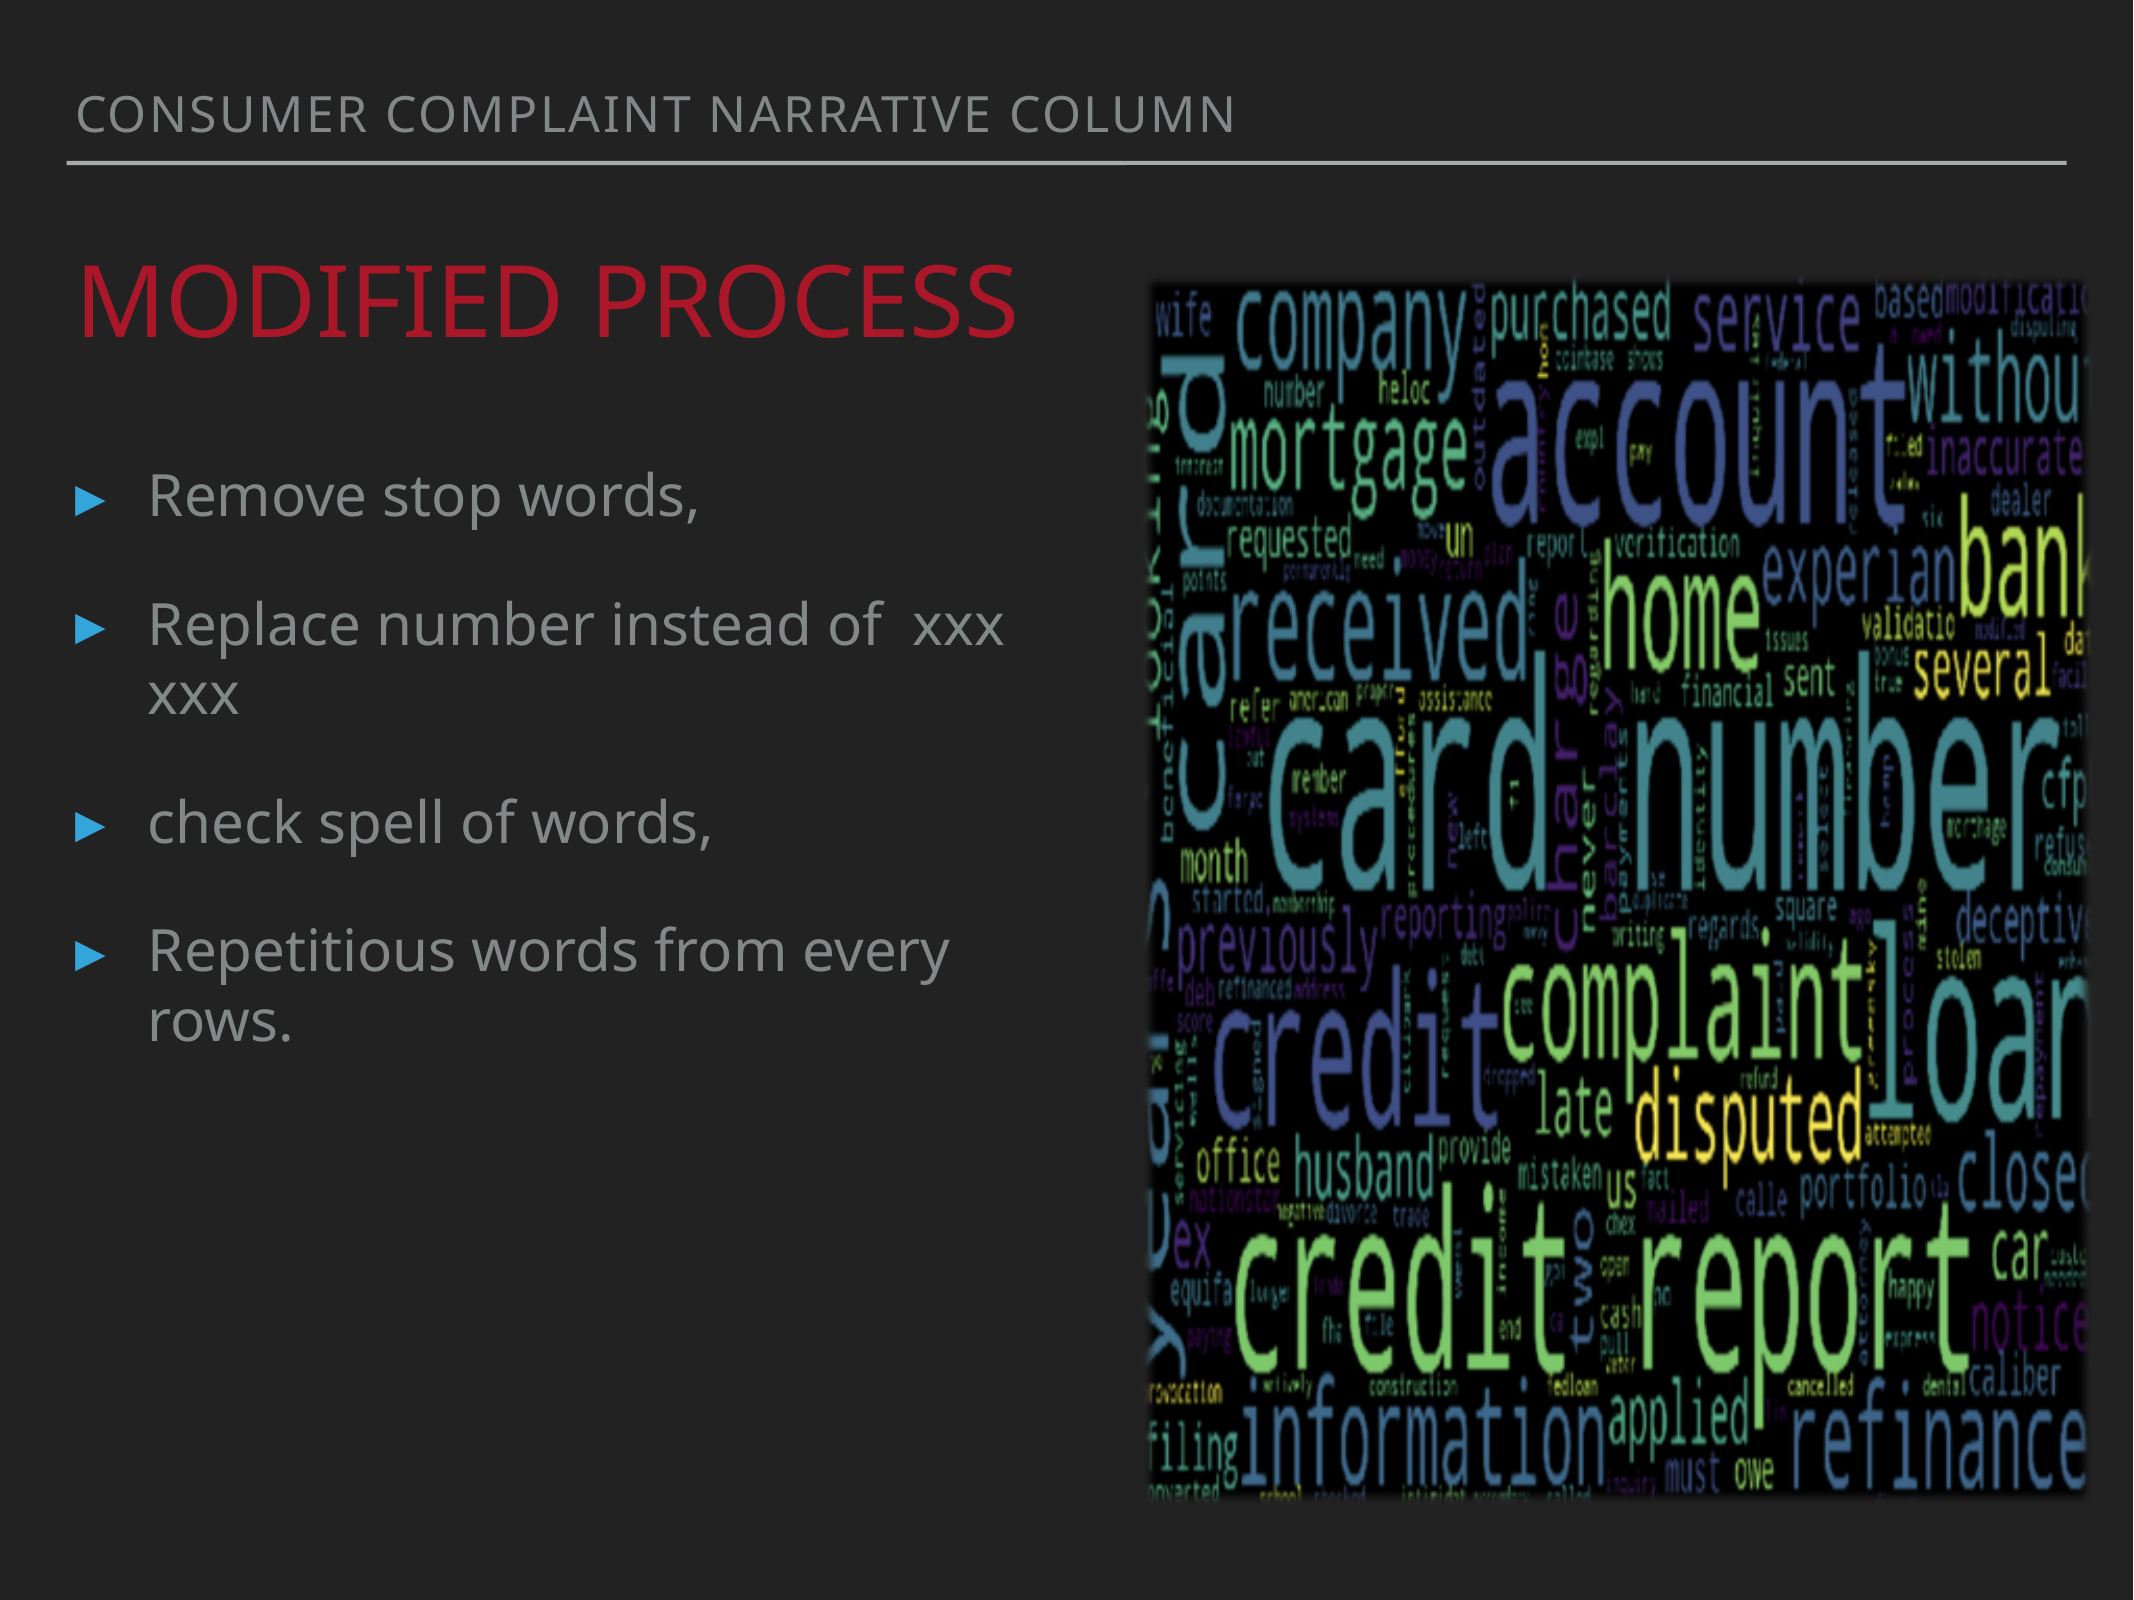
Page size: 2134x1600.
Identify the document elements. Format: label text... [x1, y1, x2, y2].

title modified process [66, 251, 1101, 372]
picture [1142, 273, 2096, 1509]
list Remove stop words, Replace number instead of xxx xxx check spell of words, Repetitious words from every rows. [66, 449, 1101, 1453]
list Consumer complaint narrative column [66, 74, 1901, 151]
